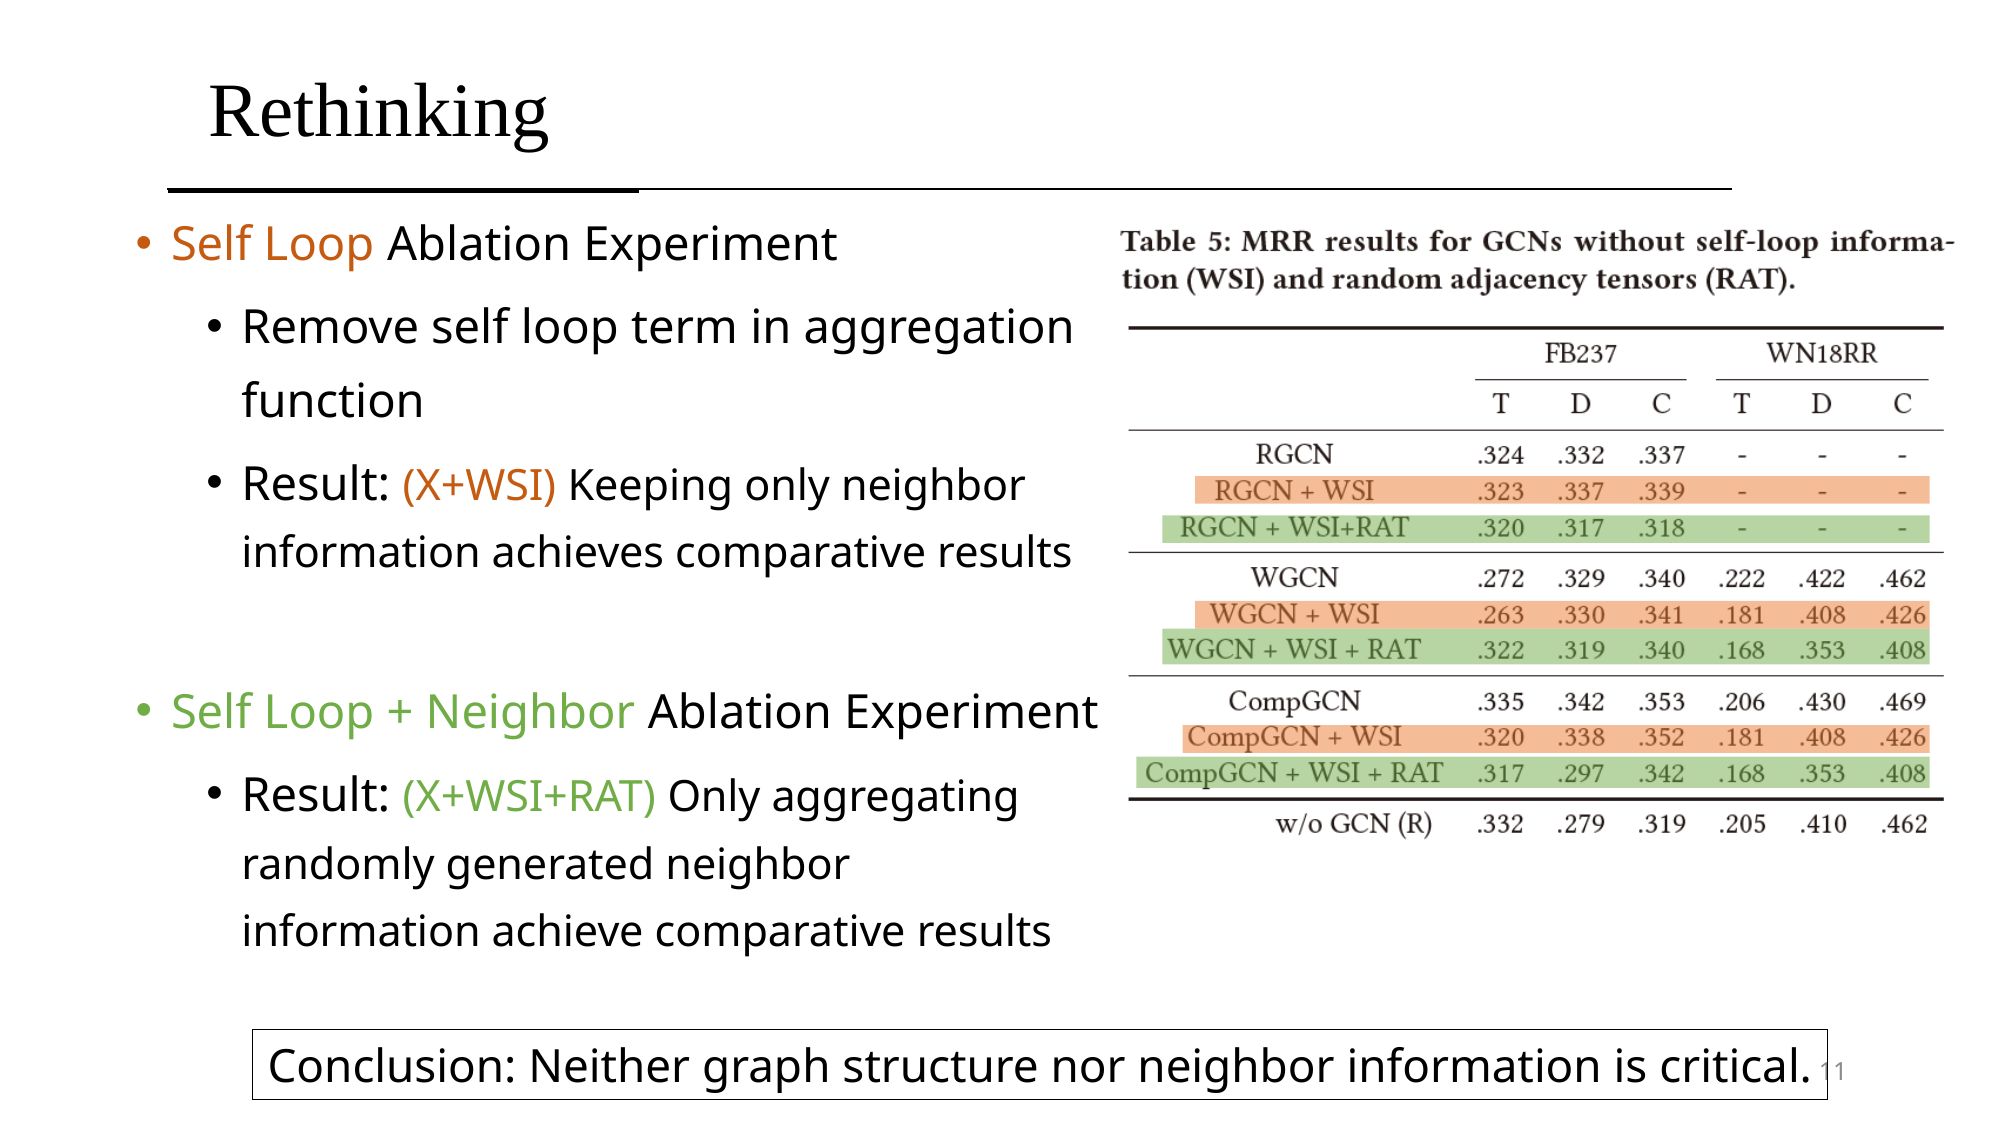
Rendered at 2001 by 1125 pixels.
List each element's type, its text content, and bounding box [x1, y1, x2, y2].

list Self Loop Ablation Experiment Remove self loop term in aggregation function Result: (X+WSI) Keeping only neighbor information achieves comparative results Self Loop + Neighbor Ablation Experiment Result: (X+WSI+RAT) Only aggregating randomly generated neighbor information achieve comparative results [50, 189, 1115, 1123]
slide_number 11 [1412, 1042, 1863, 1103]
text_box Conclusion: Neither graph structure nor neighbor information is critical. [252, 1029, 1828, 1100]
picture [1104, 217, 1978, 842]
title Rethinking [193, 61, 696, 161]
